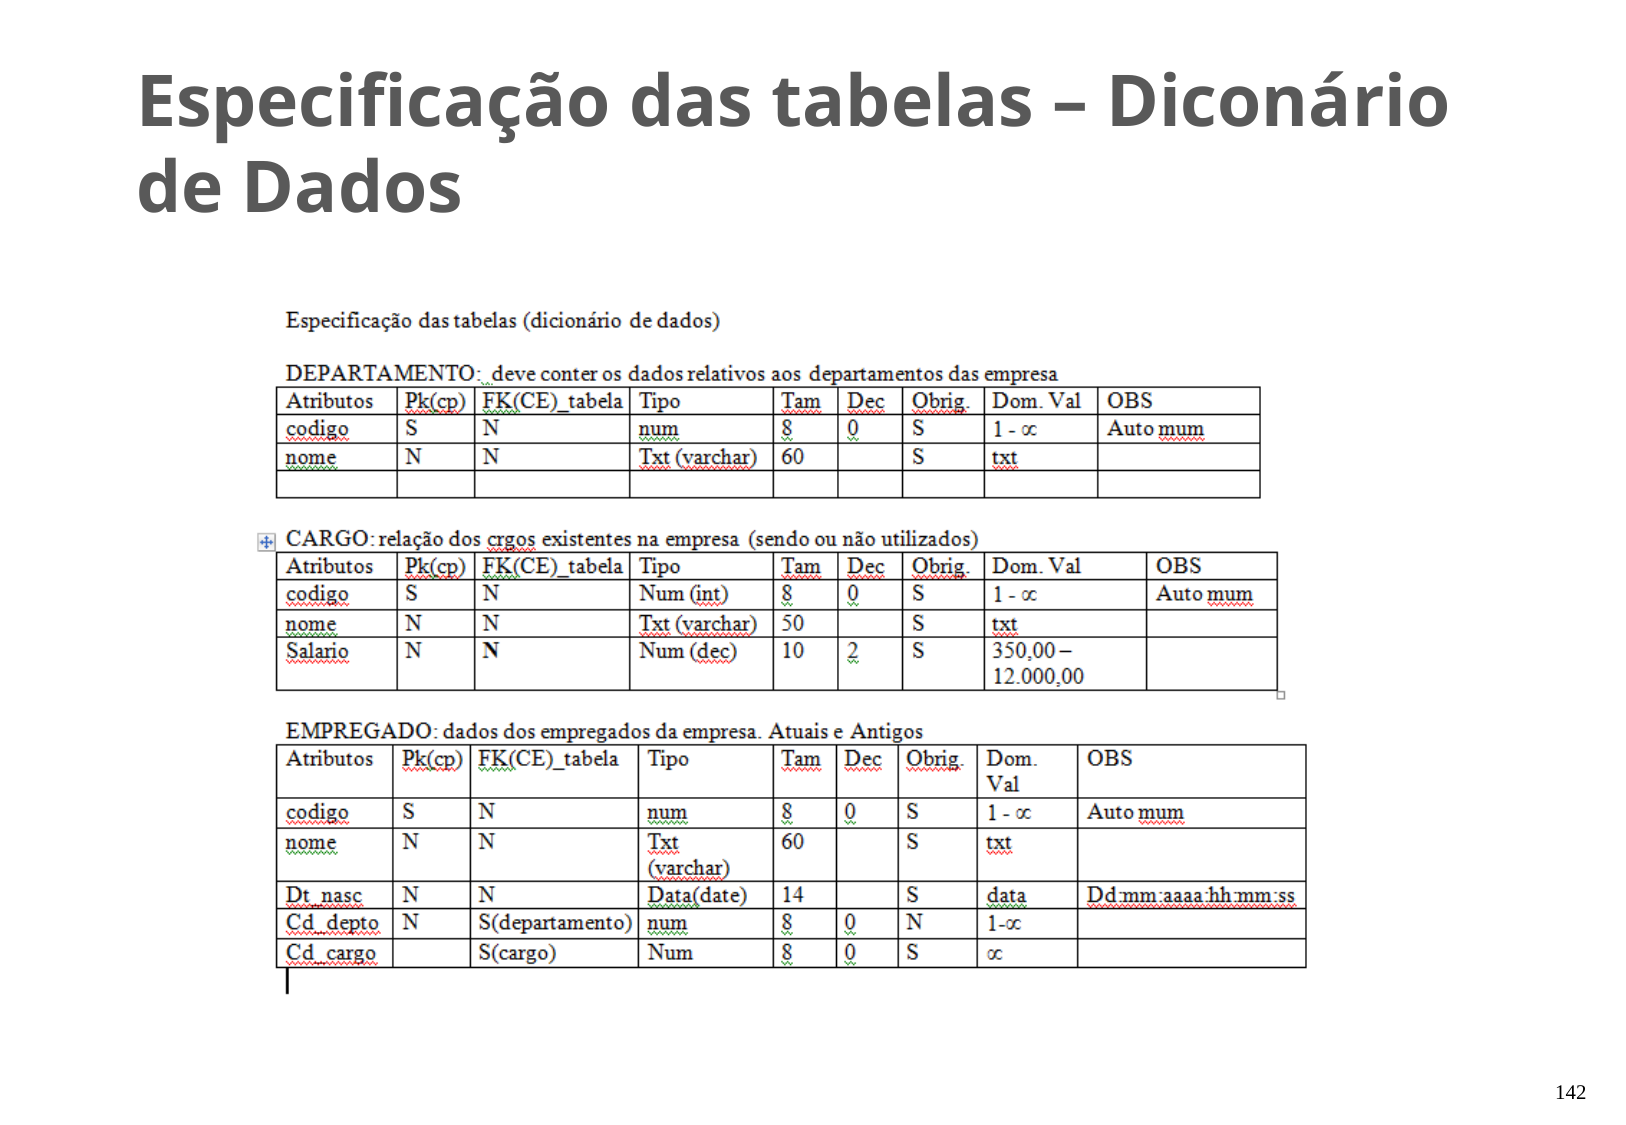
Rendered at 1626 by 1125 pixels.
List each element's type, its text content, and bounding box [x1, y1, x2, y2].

title Especificação das tabelas – Diconário de Dados [121, 46, 1503, 235]
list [144, 266, 1383, 1001]
text_box ‹#› [1536, 1051, 1602, 1112]
